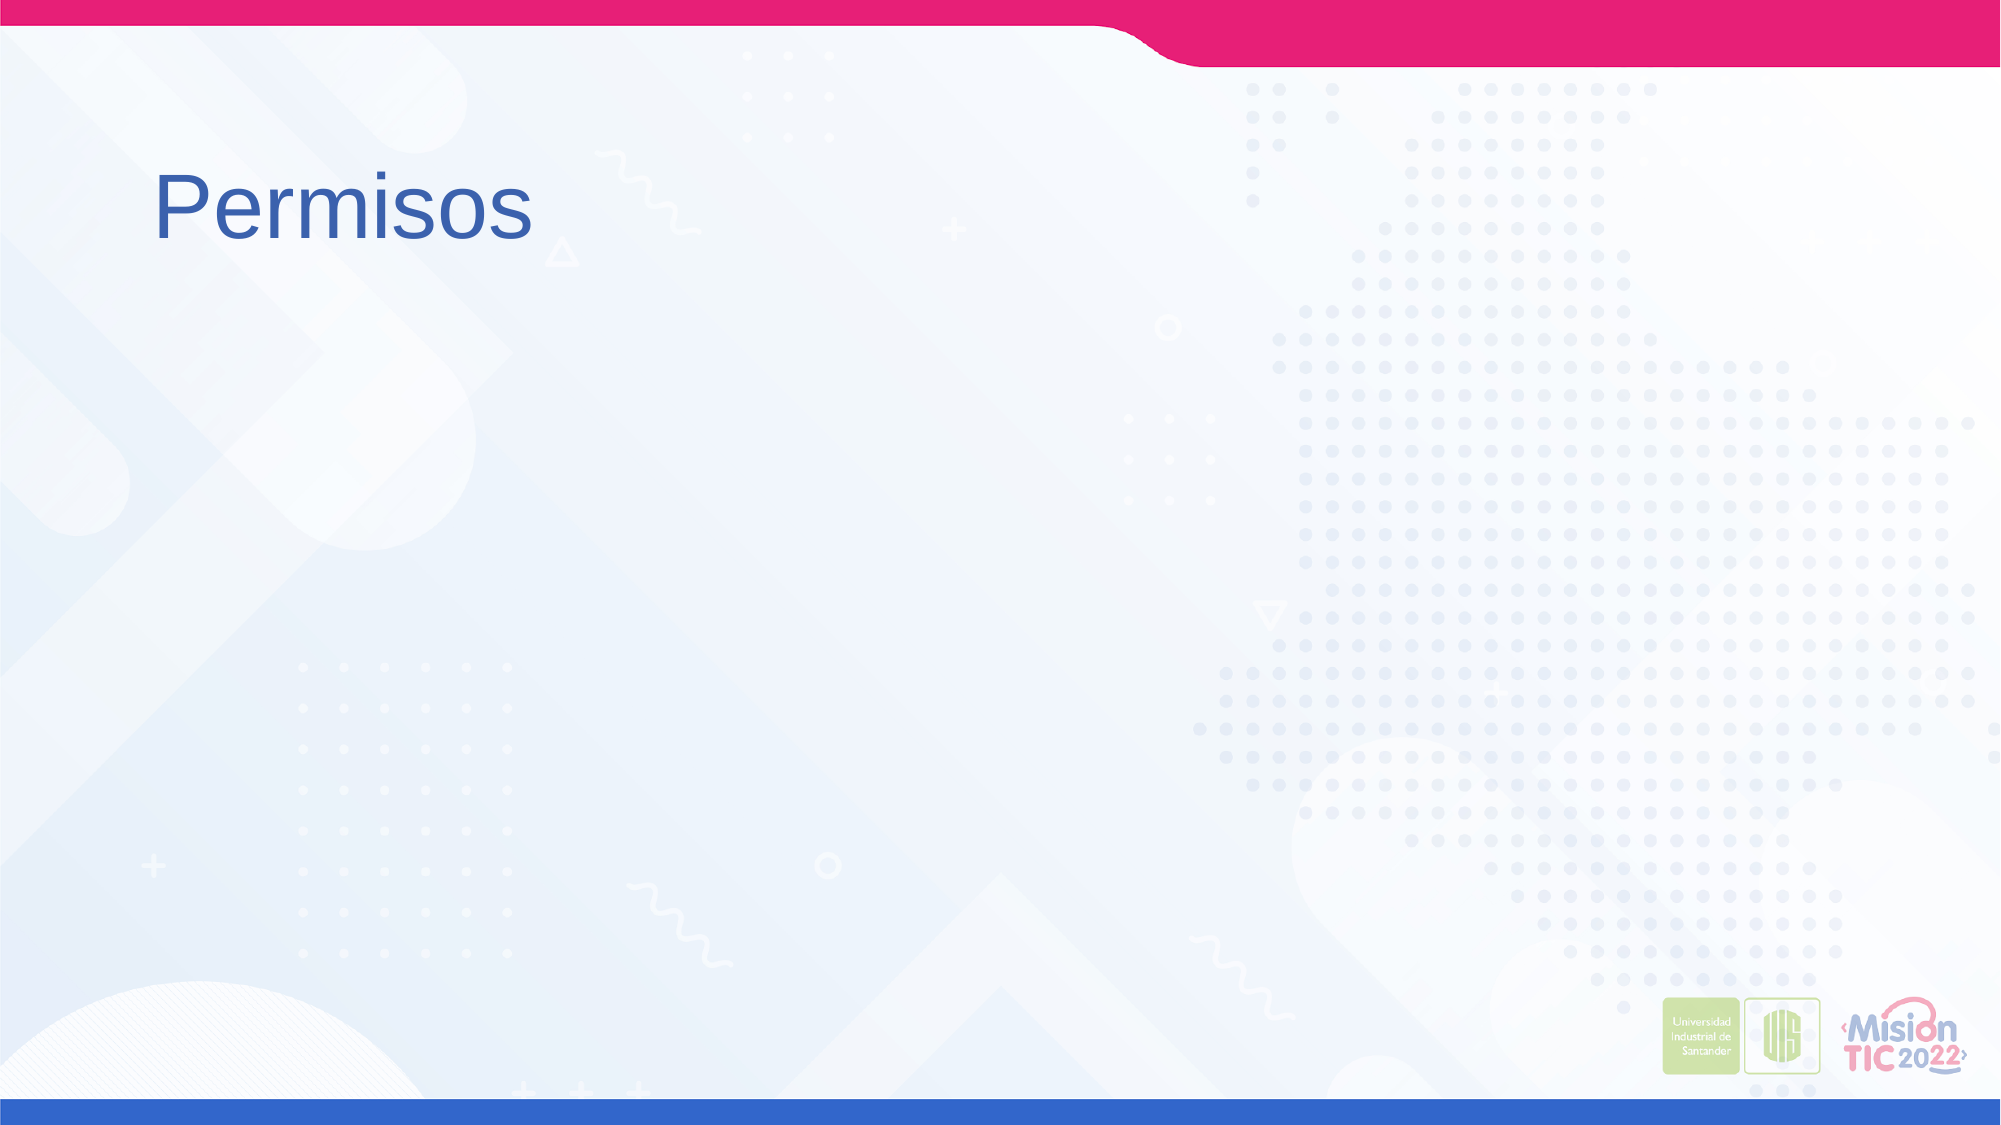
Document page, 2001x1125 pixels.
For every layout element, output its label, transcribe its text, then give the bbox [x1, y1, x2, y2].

picture [0, 0, 2001, 1125]
title Permisos [137, 99, 1863, 318]
